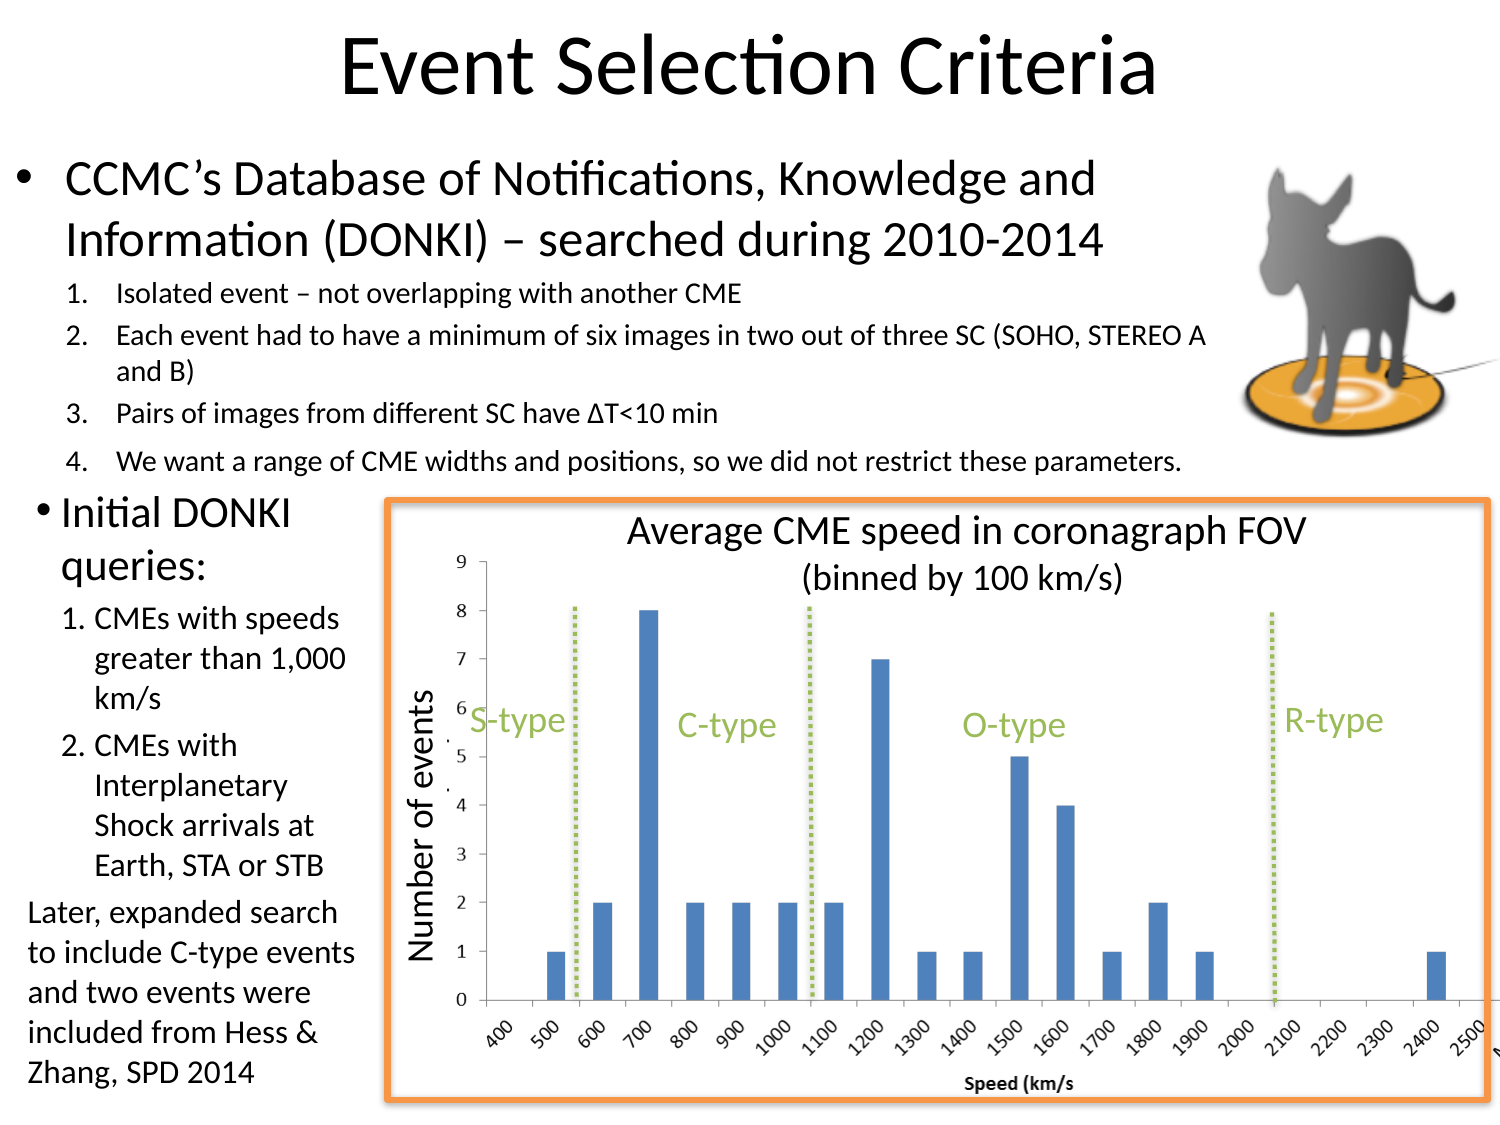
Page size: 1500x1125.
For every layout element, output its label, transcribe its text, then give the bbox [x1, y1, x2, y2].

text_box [614, 801, 1008, 805]
picture [399, 474, 1500, 1123]
title Event Selection Criteria [0, 0, 1500, 120]
list CCMC’s Database of Notifications, Knowledge and Information (DONKI) – searched during 2010-2014 Isolated event – not overlapping with another CME Each event had to have a minimum of six images in two out of three SC (SOHO, STEREO A and B) Pairs of images from different SC have ΔT<10 min We want a range of CME widths and positions, so we did not restrict these parameters. [0, 137, 1238, 496]
text_box Initial DONKI queries: CMEs with speeds greater than 1,000 km/s CMEs with Interplanetary Shock arrivals at Earth, STA or STB Later, expanded search to include C-type events and two events were included from Hess & Zhang, SPD 2014 [12, 474, 375, 1122]
picture [1237, 162, 1500, 440]
text_box [387, 813, 394, 1101]
text_box [387, 499, 394, 800]
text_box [1076, 807, 1471, 811]
